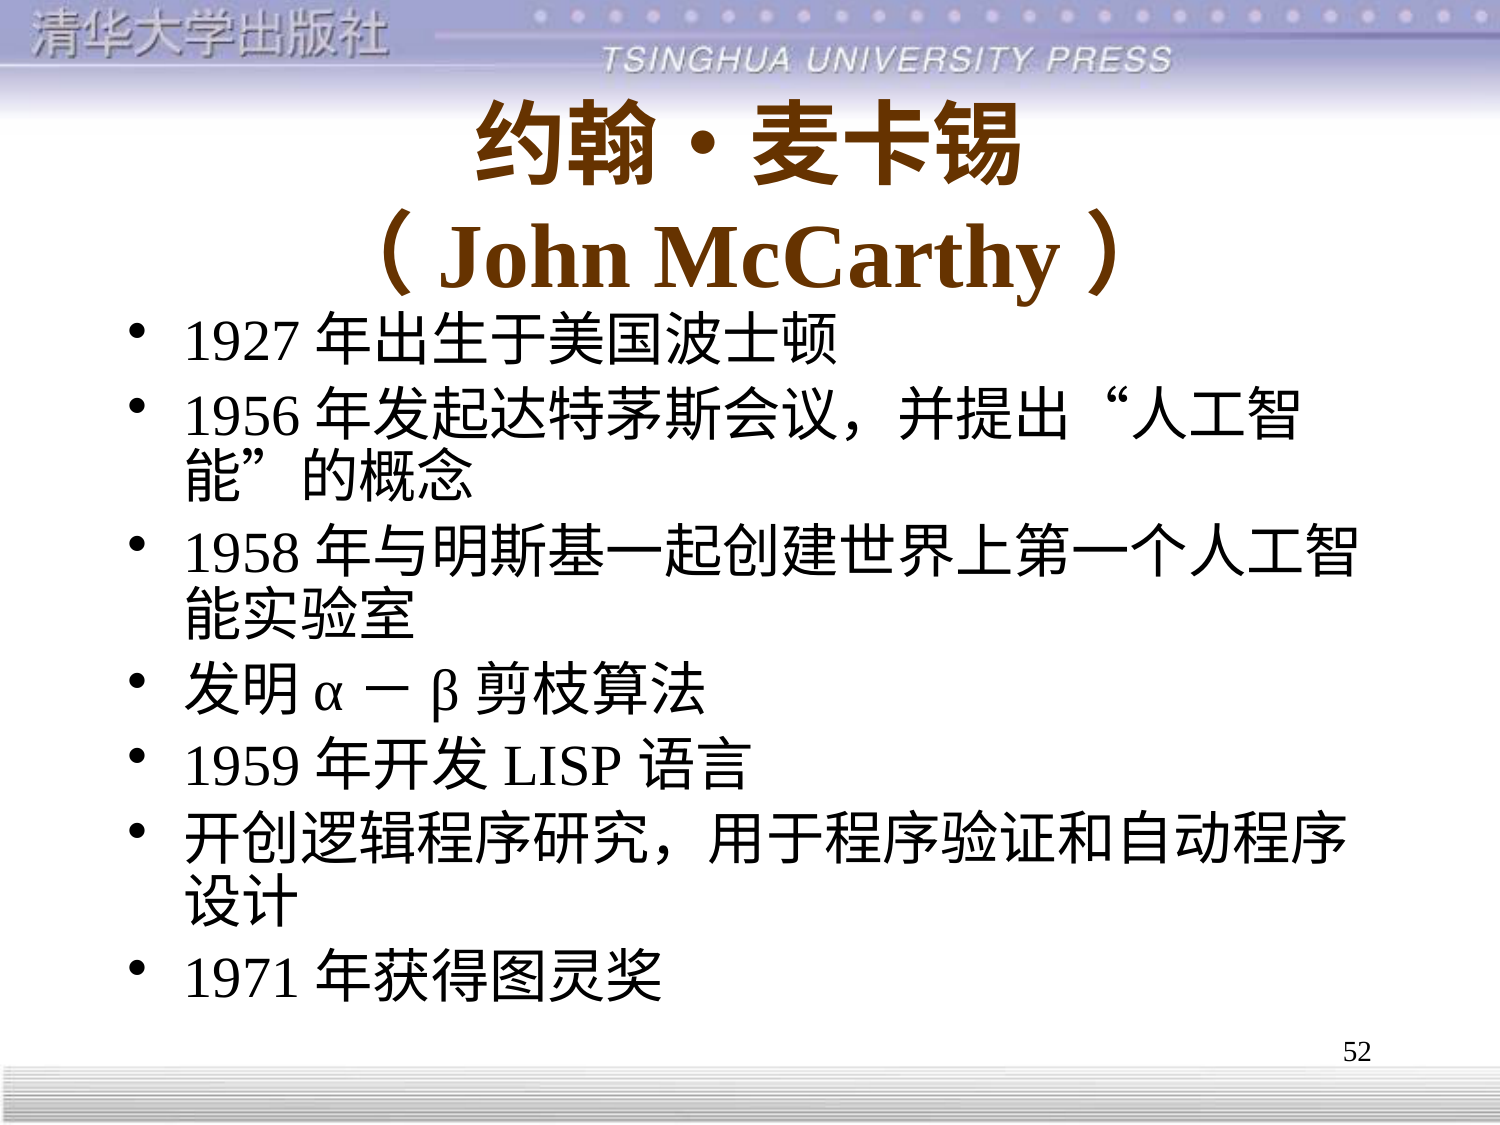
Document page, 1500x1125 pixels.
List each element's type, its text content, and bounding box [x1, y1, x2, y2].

picture [0, 0, 1500, 1125]
title 约翰•麦卡锡 （John McCarthy） [111, 101, 1388, 290]
list 1927年出生于美国波士顿 1956年发起达特茅斯会议，并提出“人工智能”的概念 1958年与明斯基一起创建世界上第一个人工智能实验室 发明α－β剪枝算法 1959年开发LISP语言 开创逻辑程序研究，用于程序验证和自动程序设计 1971年获得图灵奖 [111, 302, 1388, 978]
slide_number 52 [1074, 1024, 1388, 1101]
